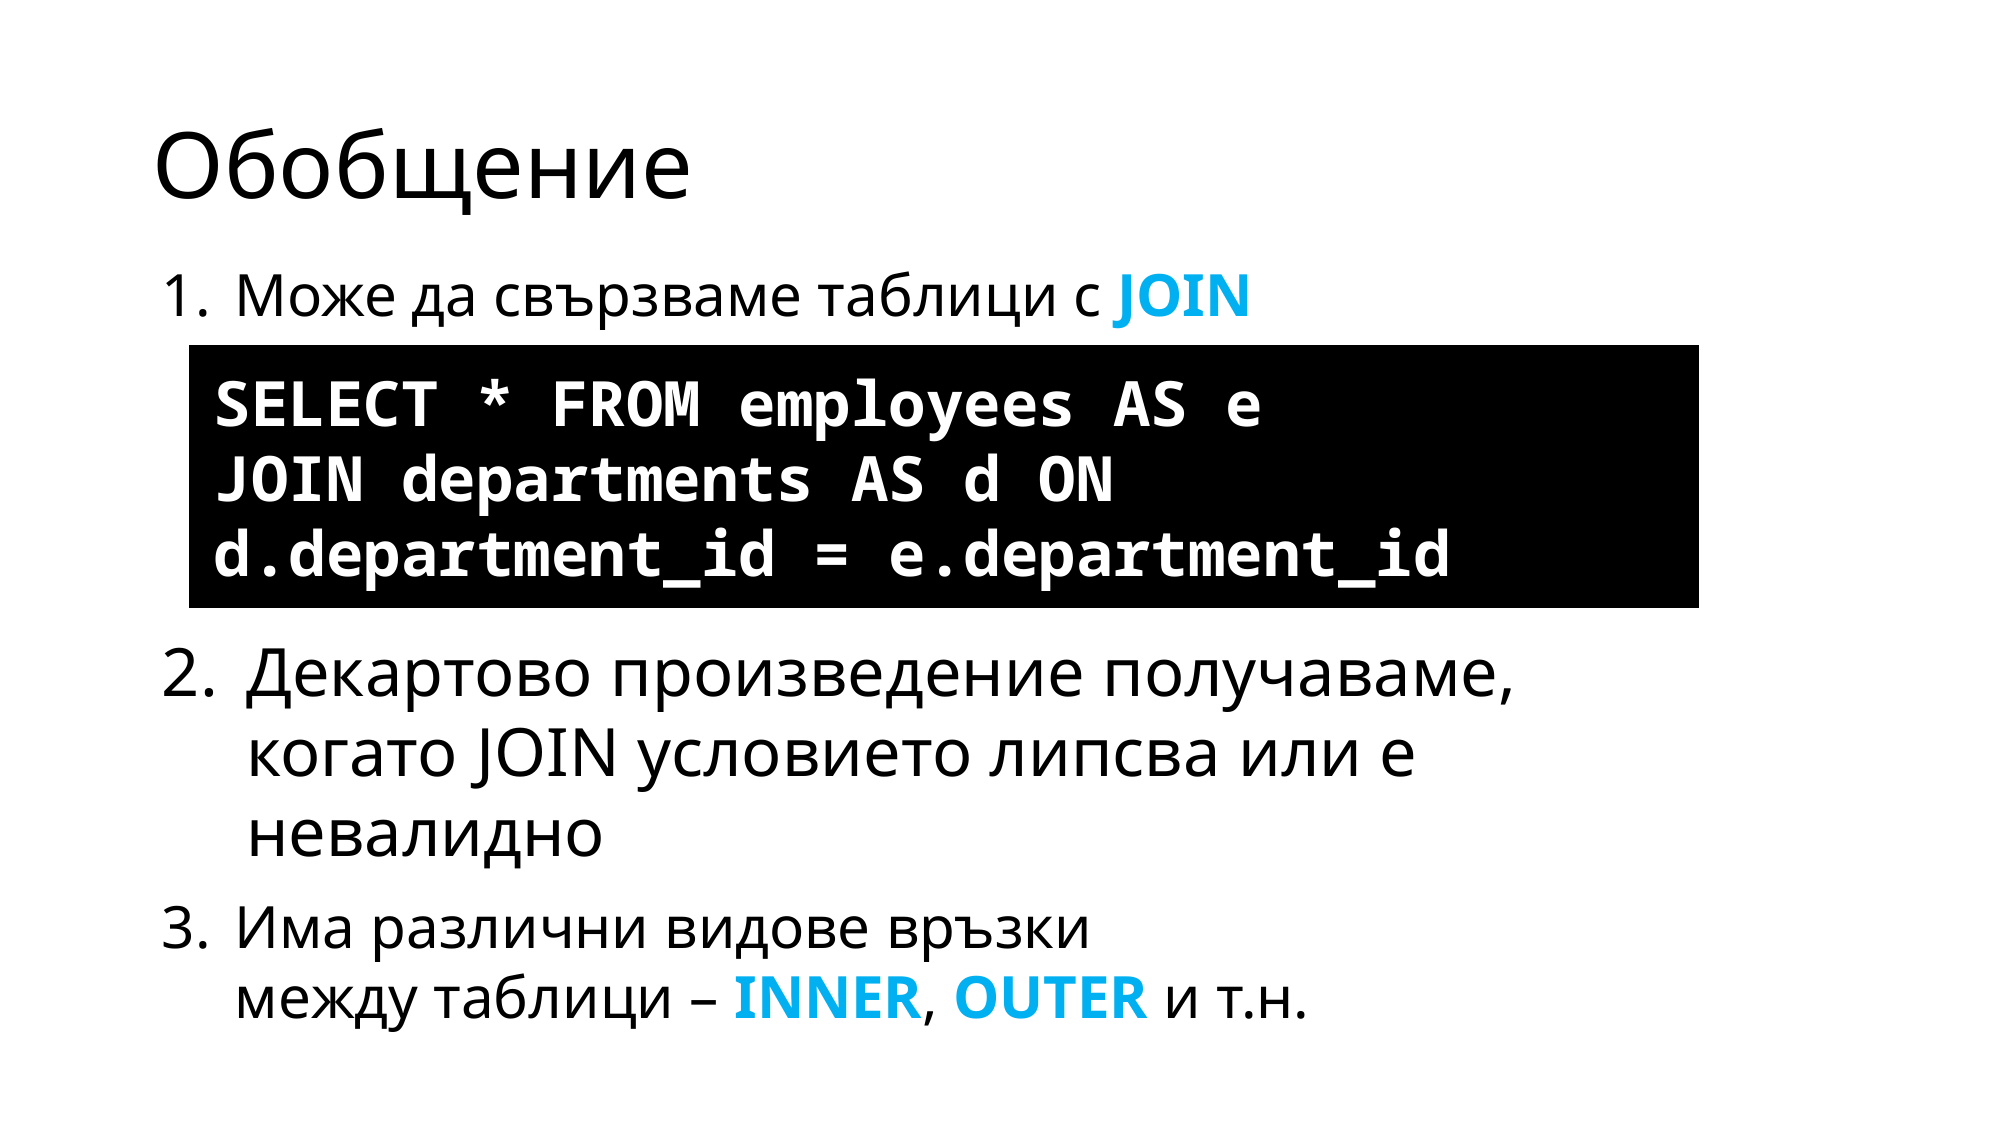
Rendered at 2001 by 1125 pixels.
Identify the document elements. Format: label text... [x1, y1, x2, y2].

list Може да свързваме таблици с JOIN Декартово произведение получаваме, когато JOIN условието липсва или е невалидно Има различни видове връзки между таблици – INNER, OUTER и т.н. [146, 251, 1872, 1066]
title Обобщение [137, 59, 1863, 278]
text_box SELECT * FROM employees AS e JOIN departments AS d ON d.department_id = e.department_id [189, 345, 1699, 608]
